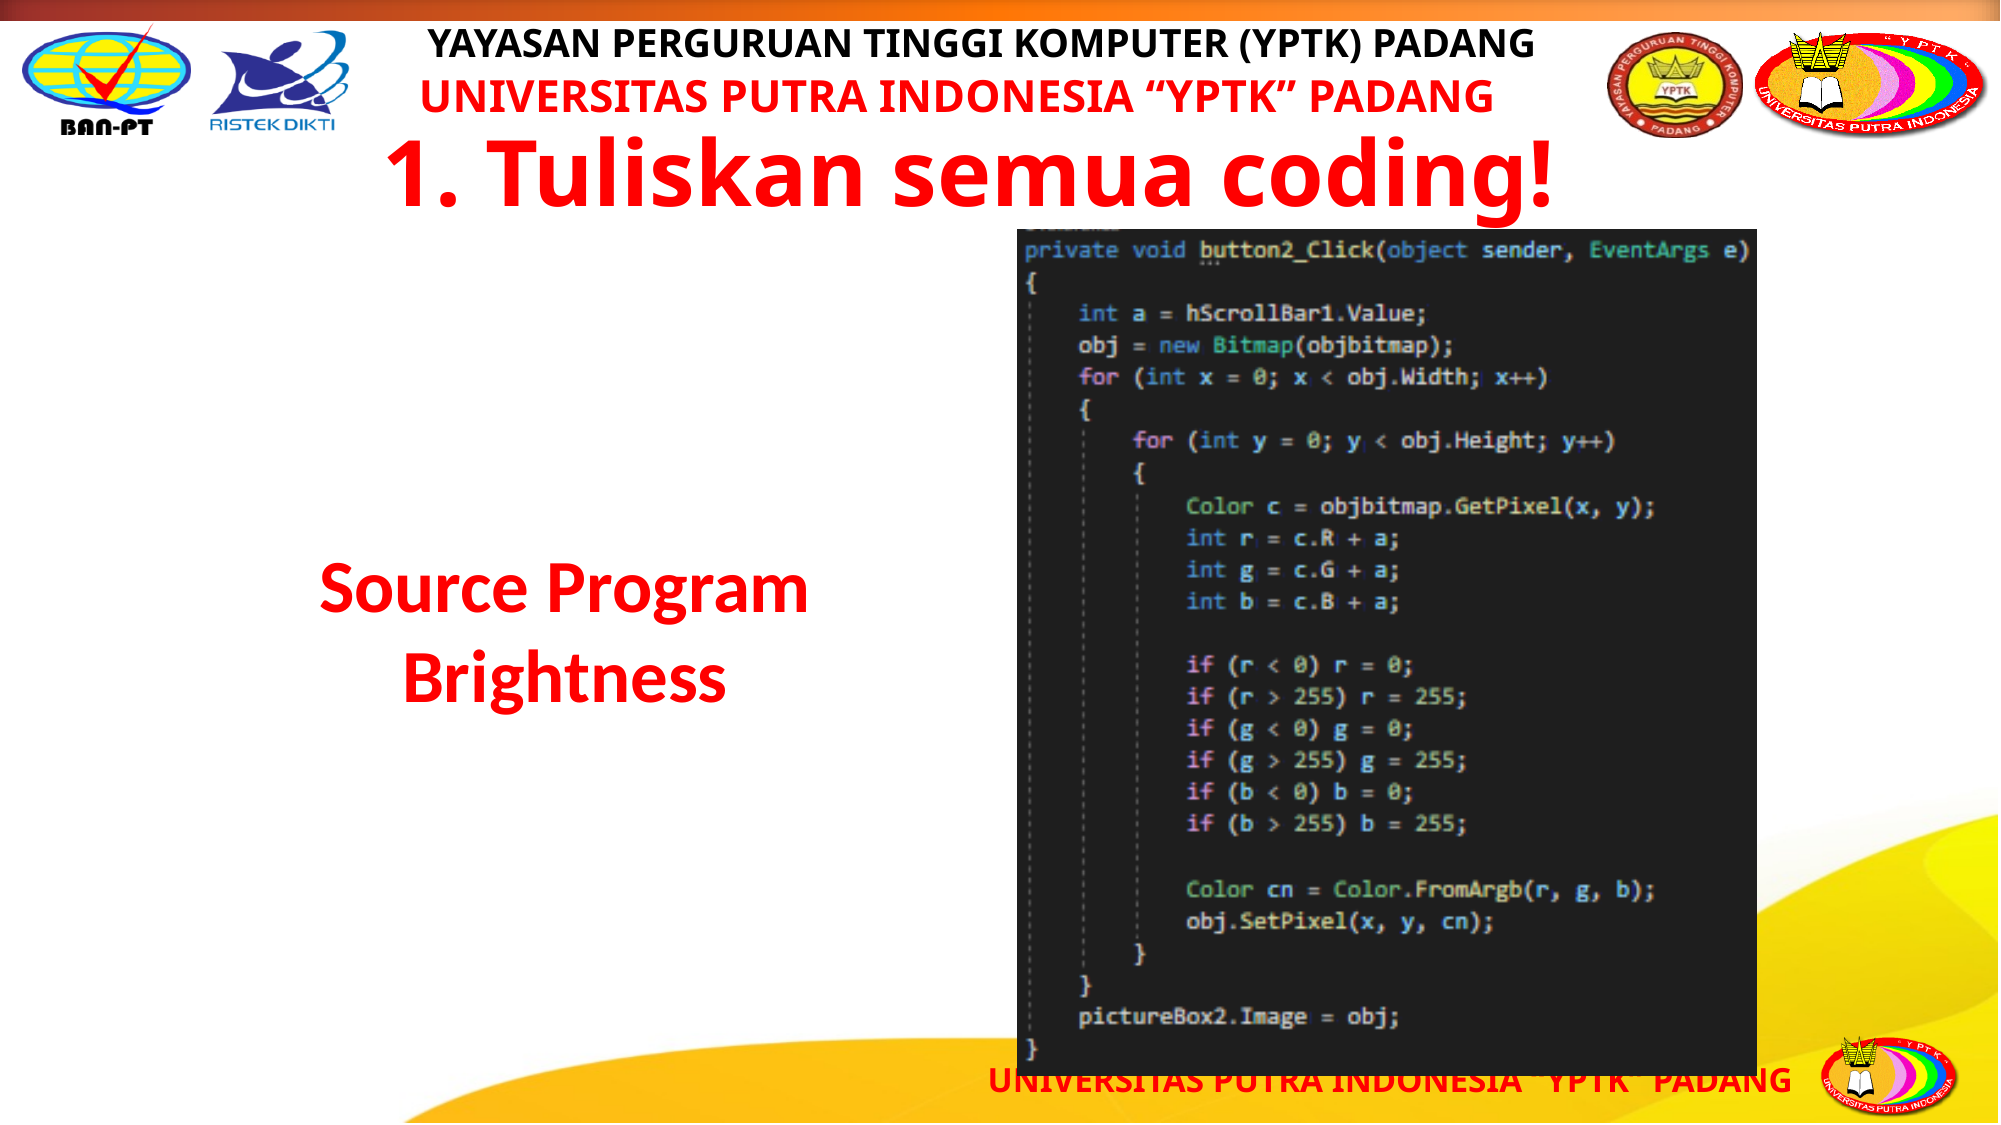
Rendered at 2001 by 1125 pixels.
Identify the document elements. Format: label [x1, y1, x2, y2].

picture [1017, 228, 1757, 1076]
text_box [0, 0, 2000, 1125]
